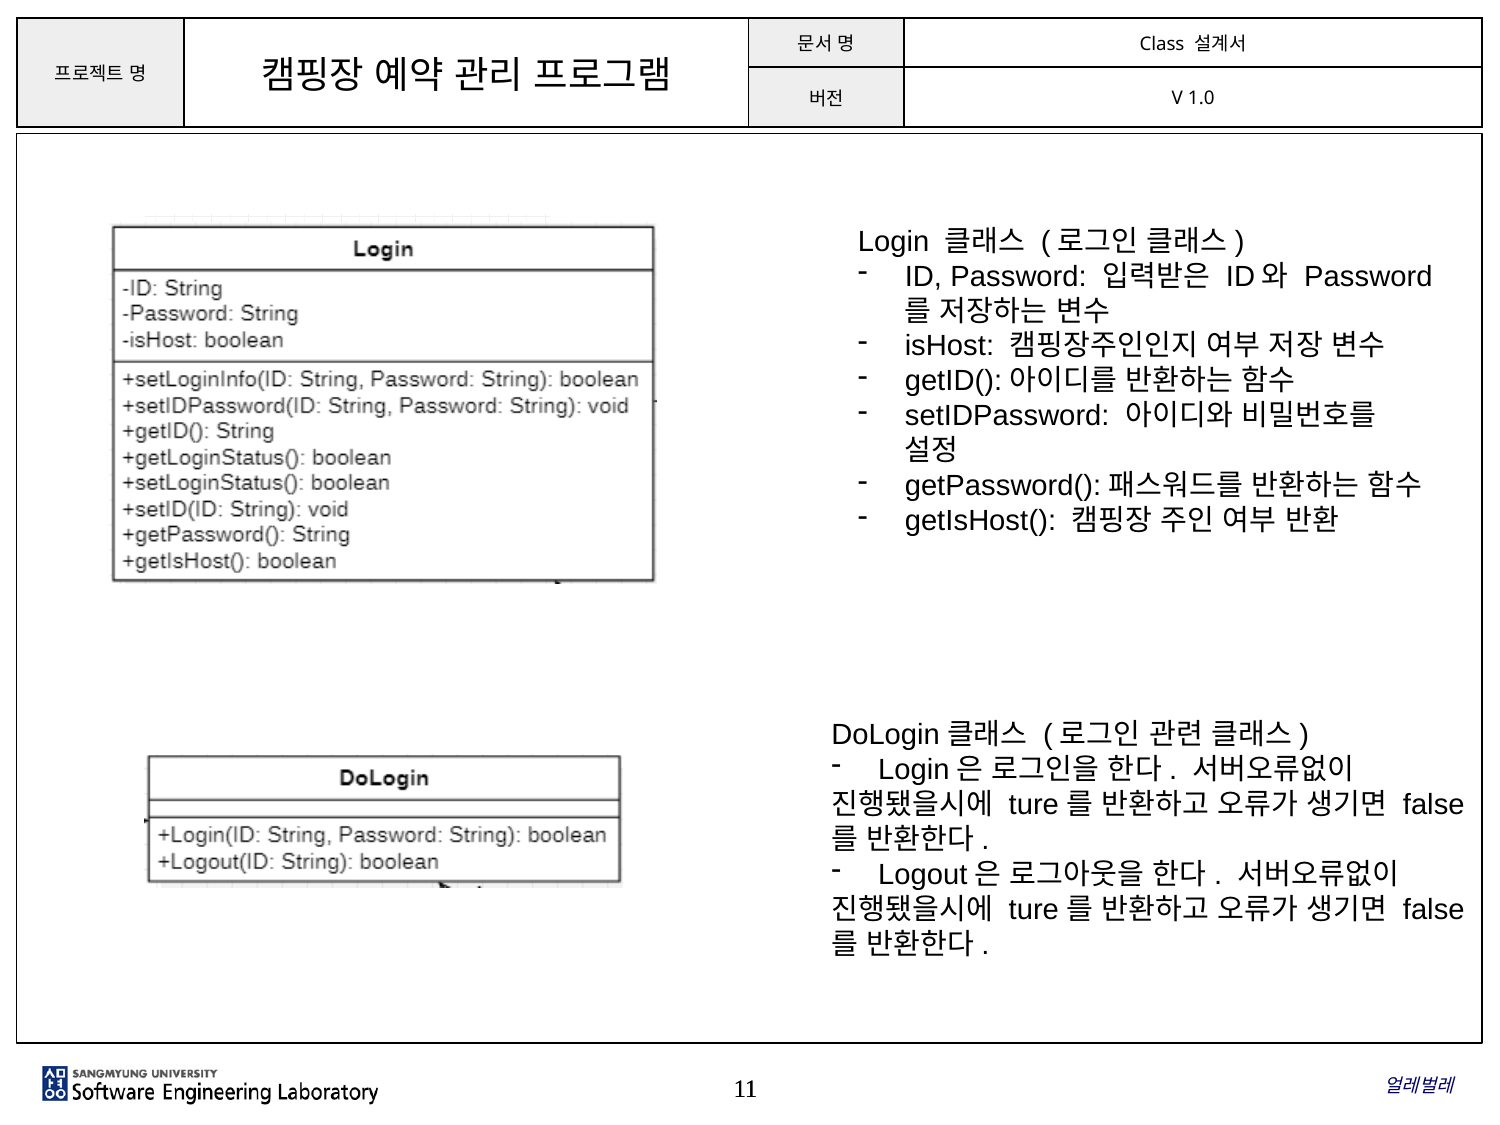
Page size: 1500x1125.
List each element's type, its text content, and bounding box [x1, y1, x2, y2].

text_box Login 클래스 (로그인 클래스) ID, Password: 입력받은 ID와 Password를 저장하는 변수 isHost: 캠핑장주인인지 여부 저장 변수 getID():아이디를 반환하는 함수 setIDPassword: 아이디와 비밀번호를 설정 getPassword():패스워드를 반환하는 함수 getIsHost(): 캠핑장 주인 여부 반환 [843, 214, 1454, 579]
picture [144, 754, 623, 888]
footer 얼레벌레 [994, 1060, 1454, 1110]
text_box DoLogin클래스 (로그인 관련 클래스) Login은 로그인을 한다. 서버오류없이 진행됐을시에 ture를 반환하고 오류가 생기면 false 를 반환한다. Logout은 로그아웃을 한다. 서버오류없이 진행됐을시에 ture를 반환하고 오류가 생기면 false 를 반환한다. [816, 708, 1480, 968]
picture [109, 214, 657, 584]
picture [42, 1066, 382, 1106]
